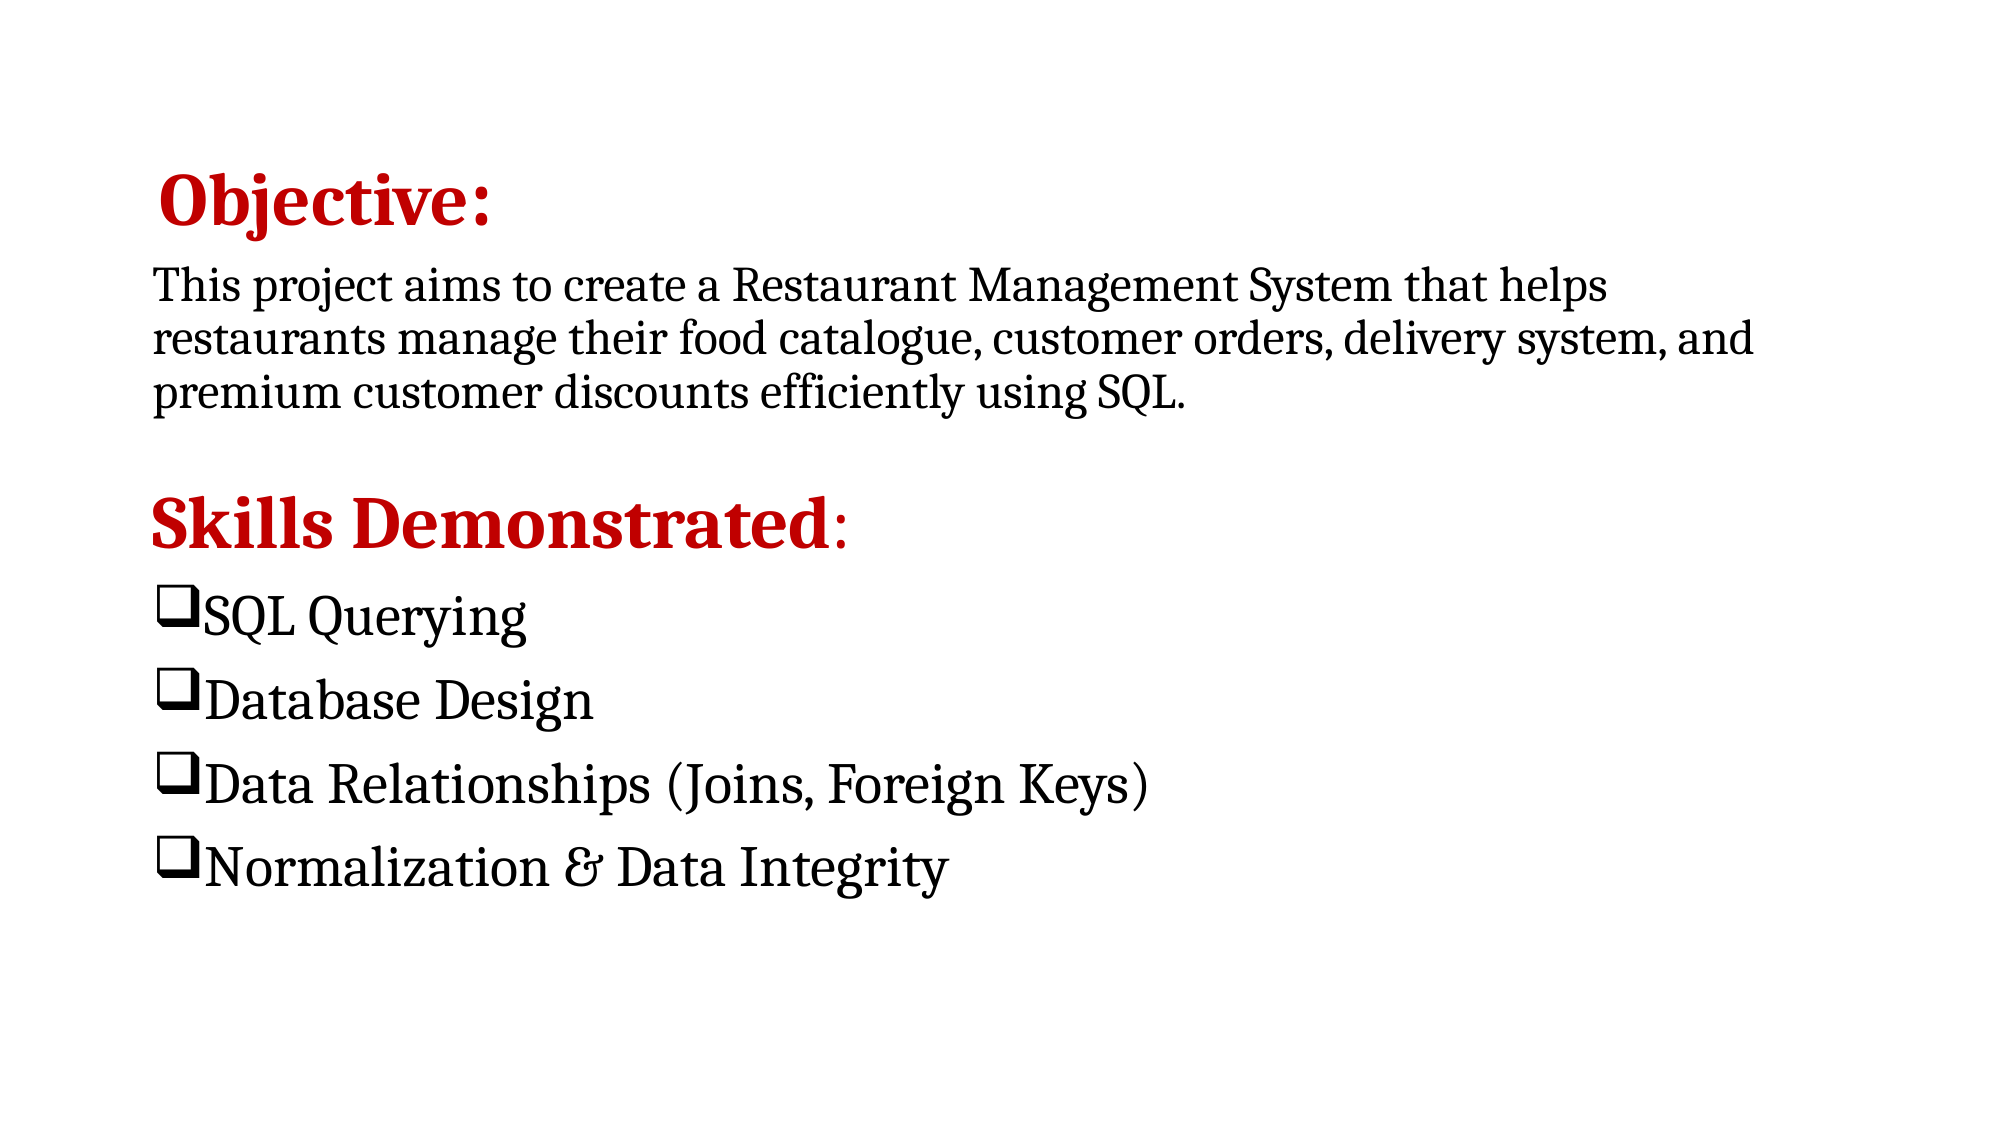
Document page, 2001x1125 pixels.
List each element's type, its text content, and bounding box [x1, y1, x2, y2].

title This project aims to create a Restaurant Management System that helps restaurants manage their food catalogue, customer orders, delivery system, and premium customer discounts efficiently using SQL. [137, 230, 1781, 448]
list Skills Demonstrated: SQL Querying Database Design Data Relationships (Joins, Foreign Keys) Normalization & Data Integrity [137, 475, 1863, 952]
text_box Objective: [145, 134, 508, 250]
